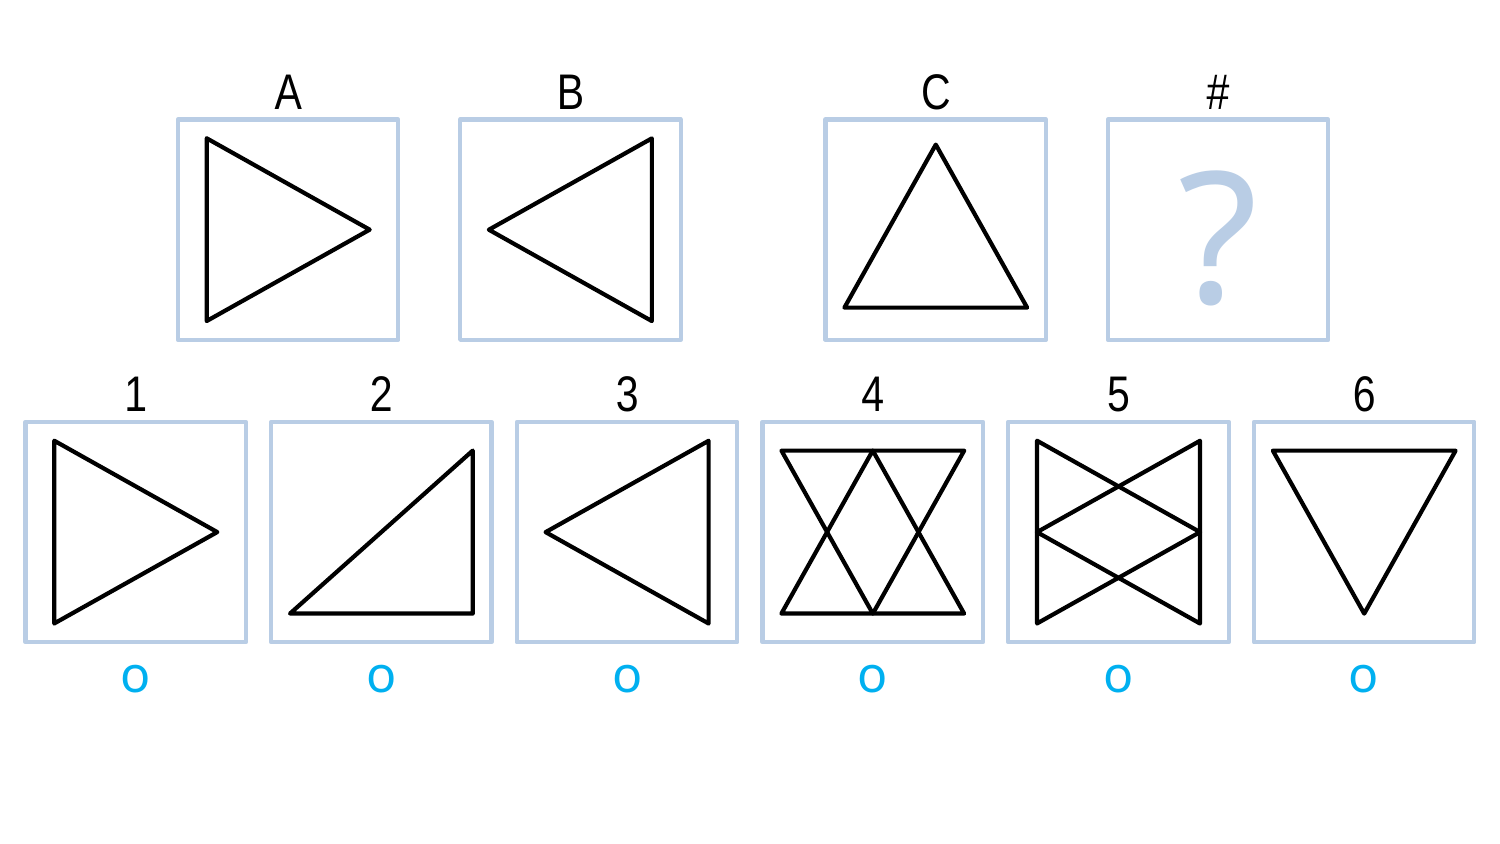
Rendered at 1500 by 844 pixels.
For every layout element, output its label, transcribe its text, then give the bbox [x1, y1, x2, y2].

text_box ο [271, 642, 492, 703]
text_box 3 [516, 361, 738, 422]
text_box [515, 420, 739, 644]
text_box [779, 533, 871, 616]
text_box 4 [762, 361, 983, 422]
text_box [486, 136, 654, 323]
text_box [269, 420, 494, 644]
text_box [1119, 533, 1203, 626]
text_box A [177, 59, 399, 120]
text_box ο [516, 642, 738, 703]
text_box [1006, 420, 1231, 644]
text_box ο [1008, 642, 1229, 703]
text_box ο [762, 642, 983, 703]
text_box [23, 420, 248, 644]
text_box [458, 117, 683, 342]
text_box 5 [1008, 361, 1229, 422]
text_box B [460, 59, 681, 120]
text_box 1 [25, 361, 246, 422]
text_box [1119, 438, 1203, 531]
text_box # [1107, 59, 1329, 120]
text_box ο [25, 642, 246, 703]
text_box [875, 532, 966, 616]
text_box 6 [1253, 361, 1475, 422]
text_box ο [1253, 642, 1475, 703]
text_box [823, 117, 1048, 342]
text_box [1034, 438, 1203, 626]
text_box ? [1106, 117, 1330, 342]
text_box [176, 117, 400, 342]
text_box [1252, 420, 1476, 644]
text_box C [825, 59, 1046, 120]
text_box [760, 420, 985, 644]
text_box 2 [271, 361, 492, 422]
text_box [779, 448, 967, 616]
text_box [204, 136, 372, 323]
